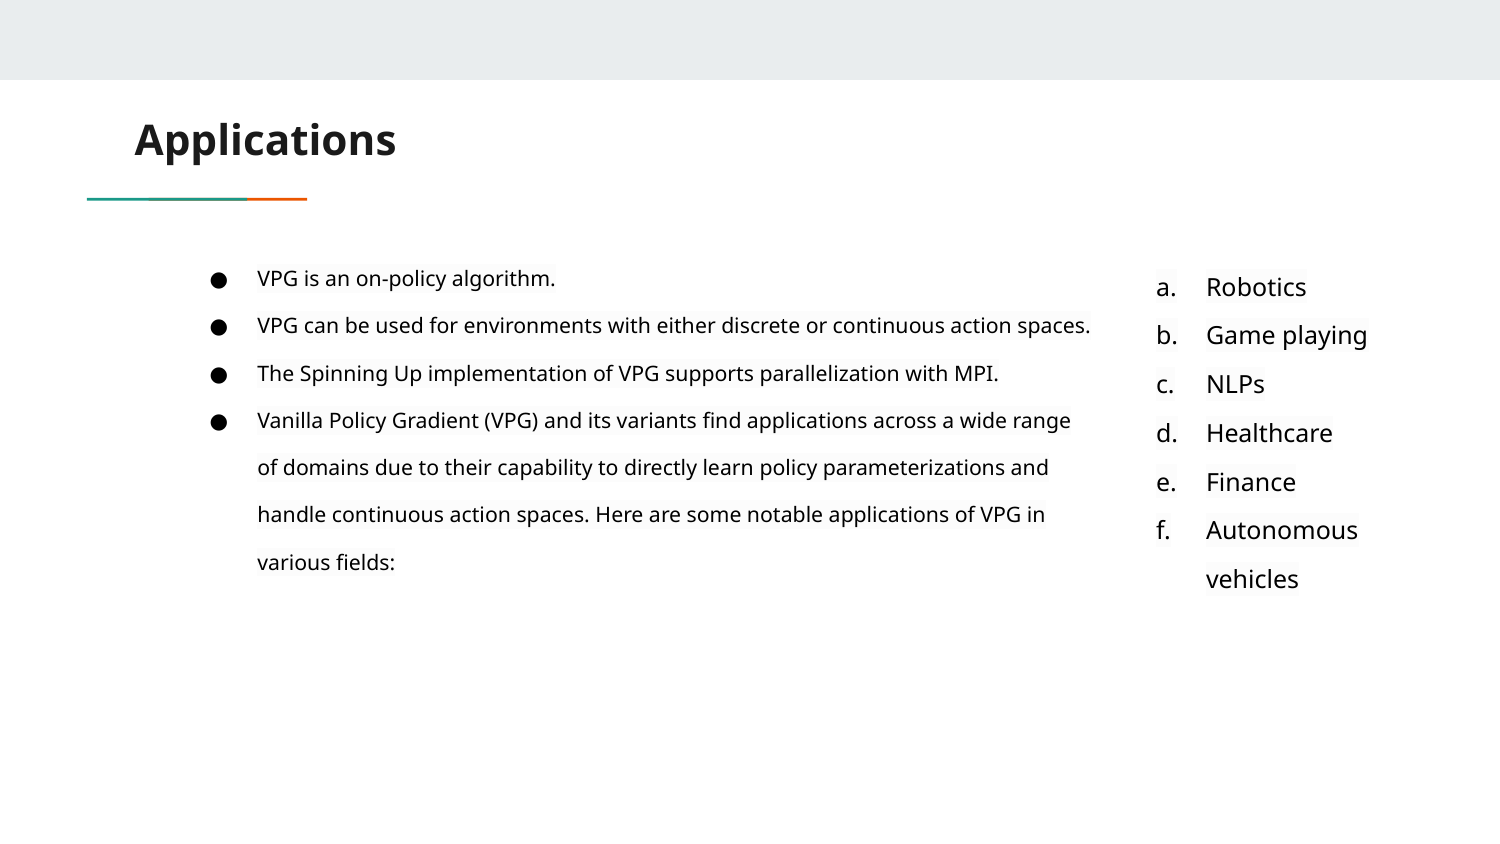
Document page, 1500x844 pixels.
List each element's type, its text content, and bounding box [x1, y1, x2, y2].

title Applications [119, 95, 1381, 184]
list VPG is an on-policy algorithm. VPG can be used for environments with either discrete or continuous action spaces. The Spinning Up implementation of VPG supports parallelization with MPI. Vanilla Policy Gradient (VPG) and its variants find applications across a wide range of domains due to their capability to directly learn policy parameterizations and handle continuous action spaces. Here are some notable applications of VPG in various fields: [130, 230, 1109, 602]
text_box Robotics Game playing NLPs Healthcare Finance Autonomous vehicles [1130, 237, 1429, 609]
